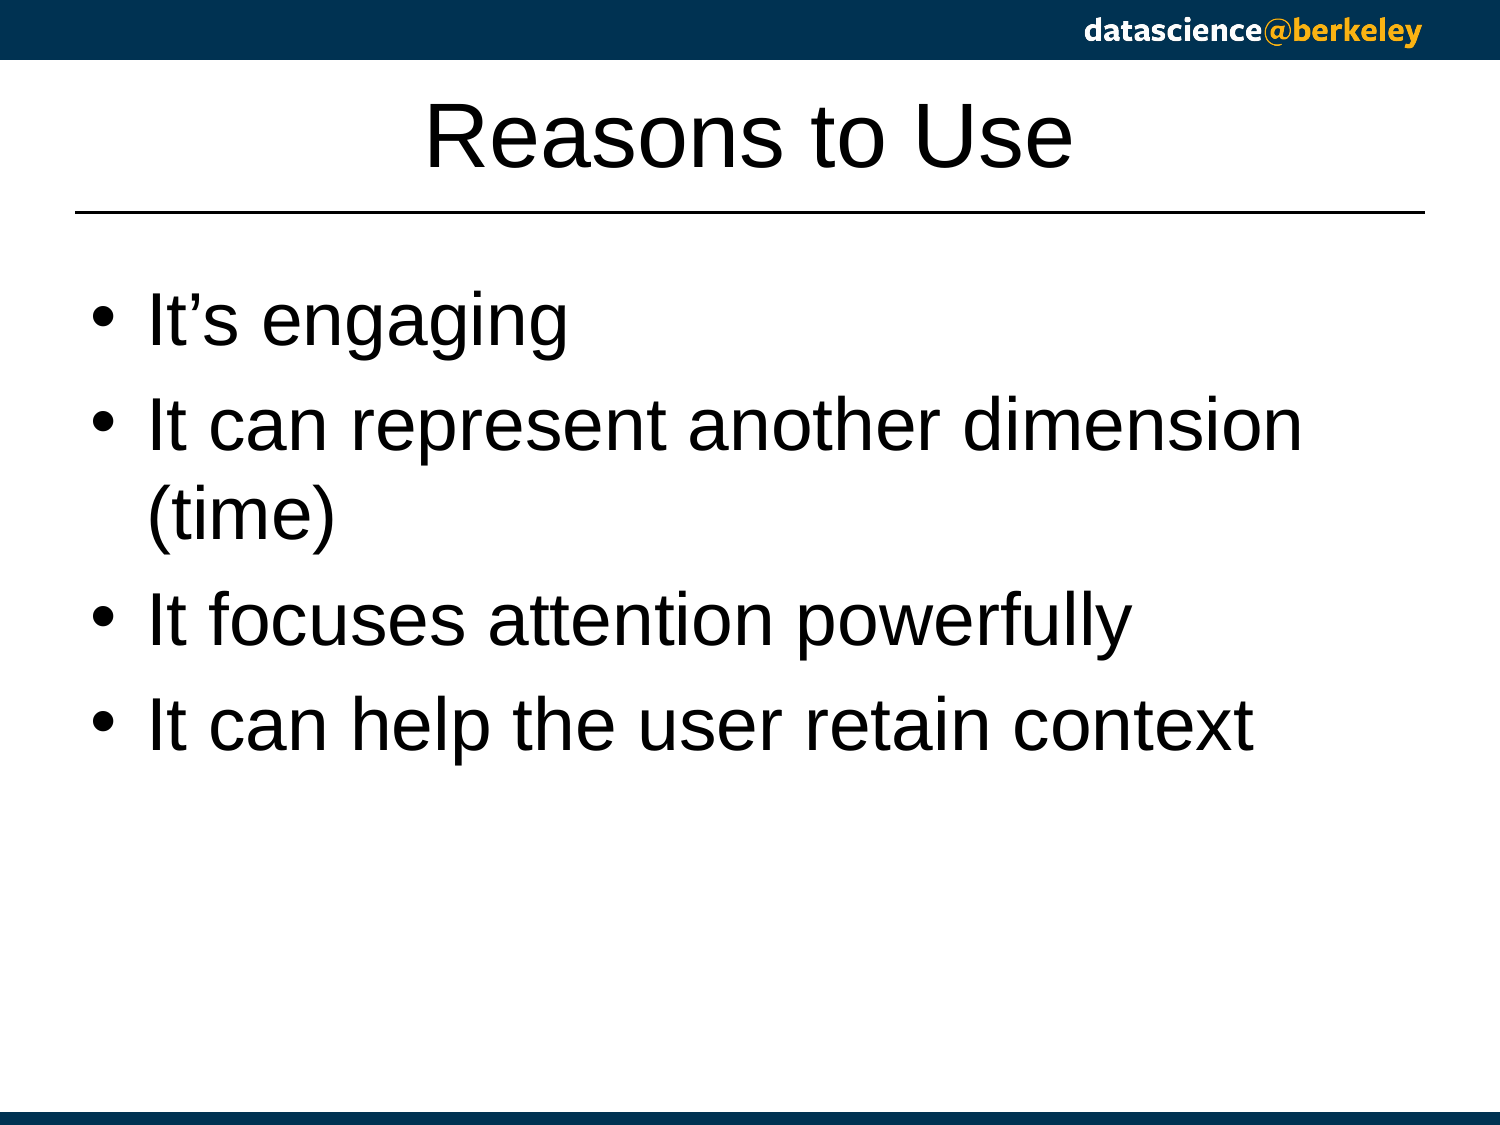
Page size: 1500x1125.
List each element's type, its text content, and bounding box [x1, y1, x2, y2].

list It’s engaging It can represent another dimension (time) It focuses attention powerfully It can help the user retain context [75, 262, 1463, 913]
picture [1079, 10, 1431, 52]
title Reasons to Use [75, 37, 1425, 225]
